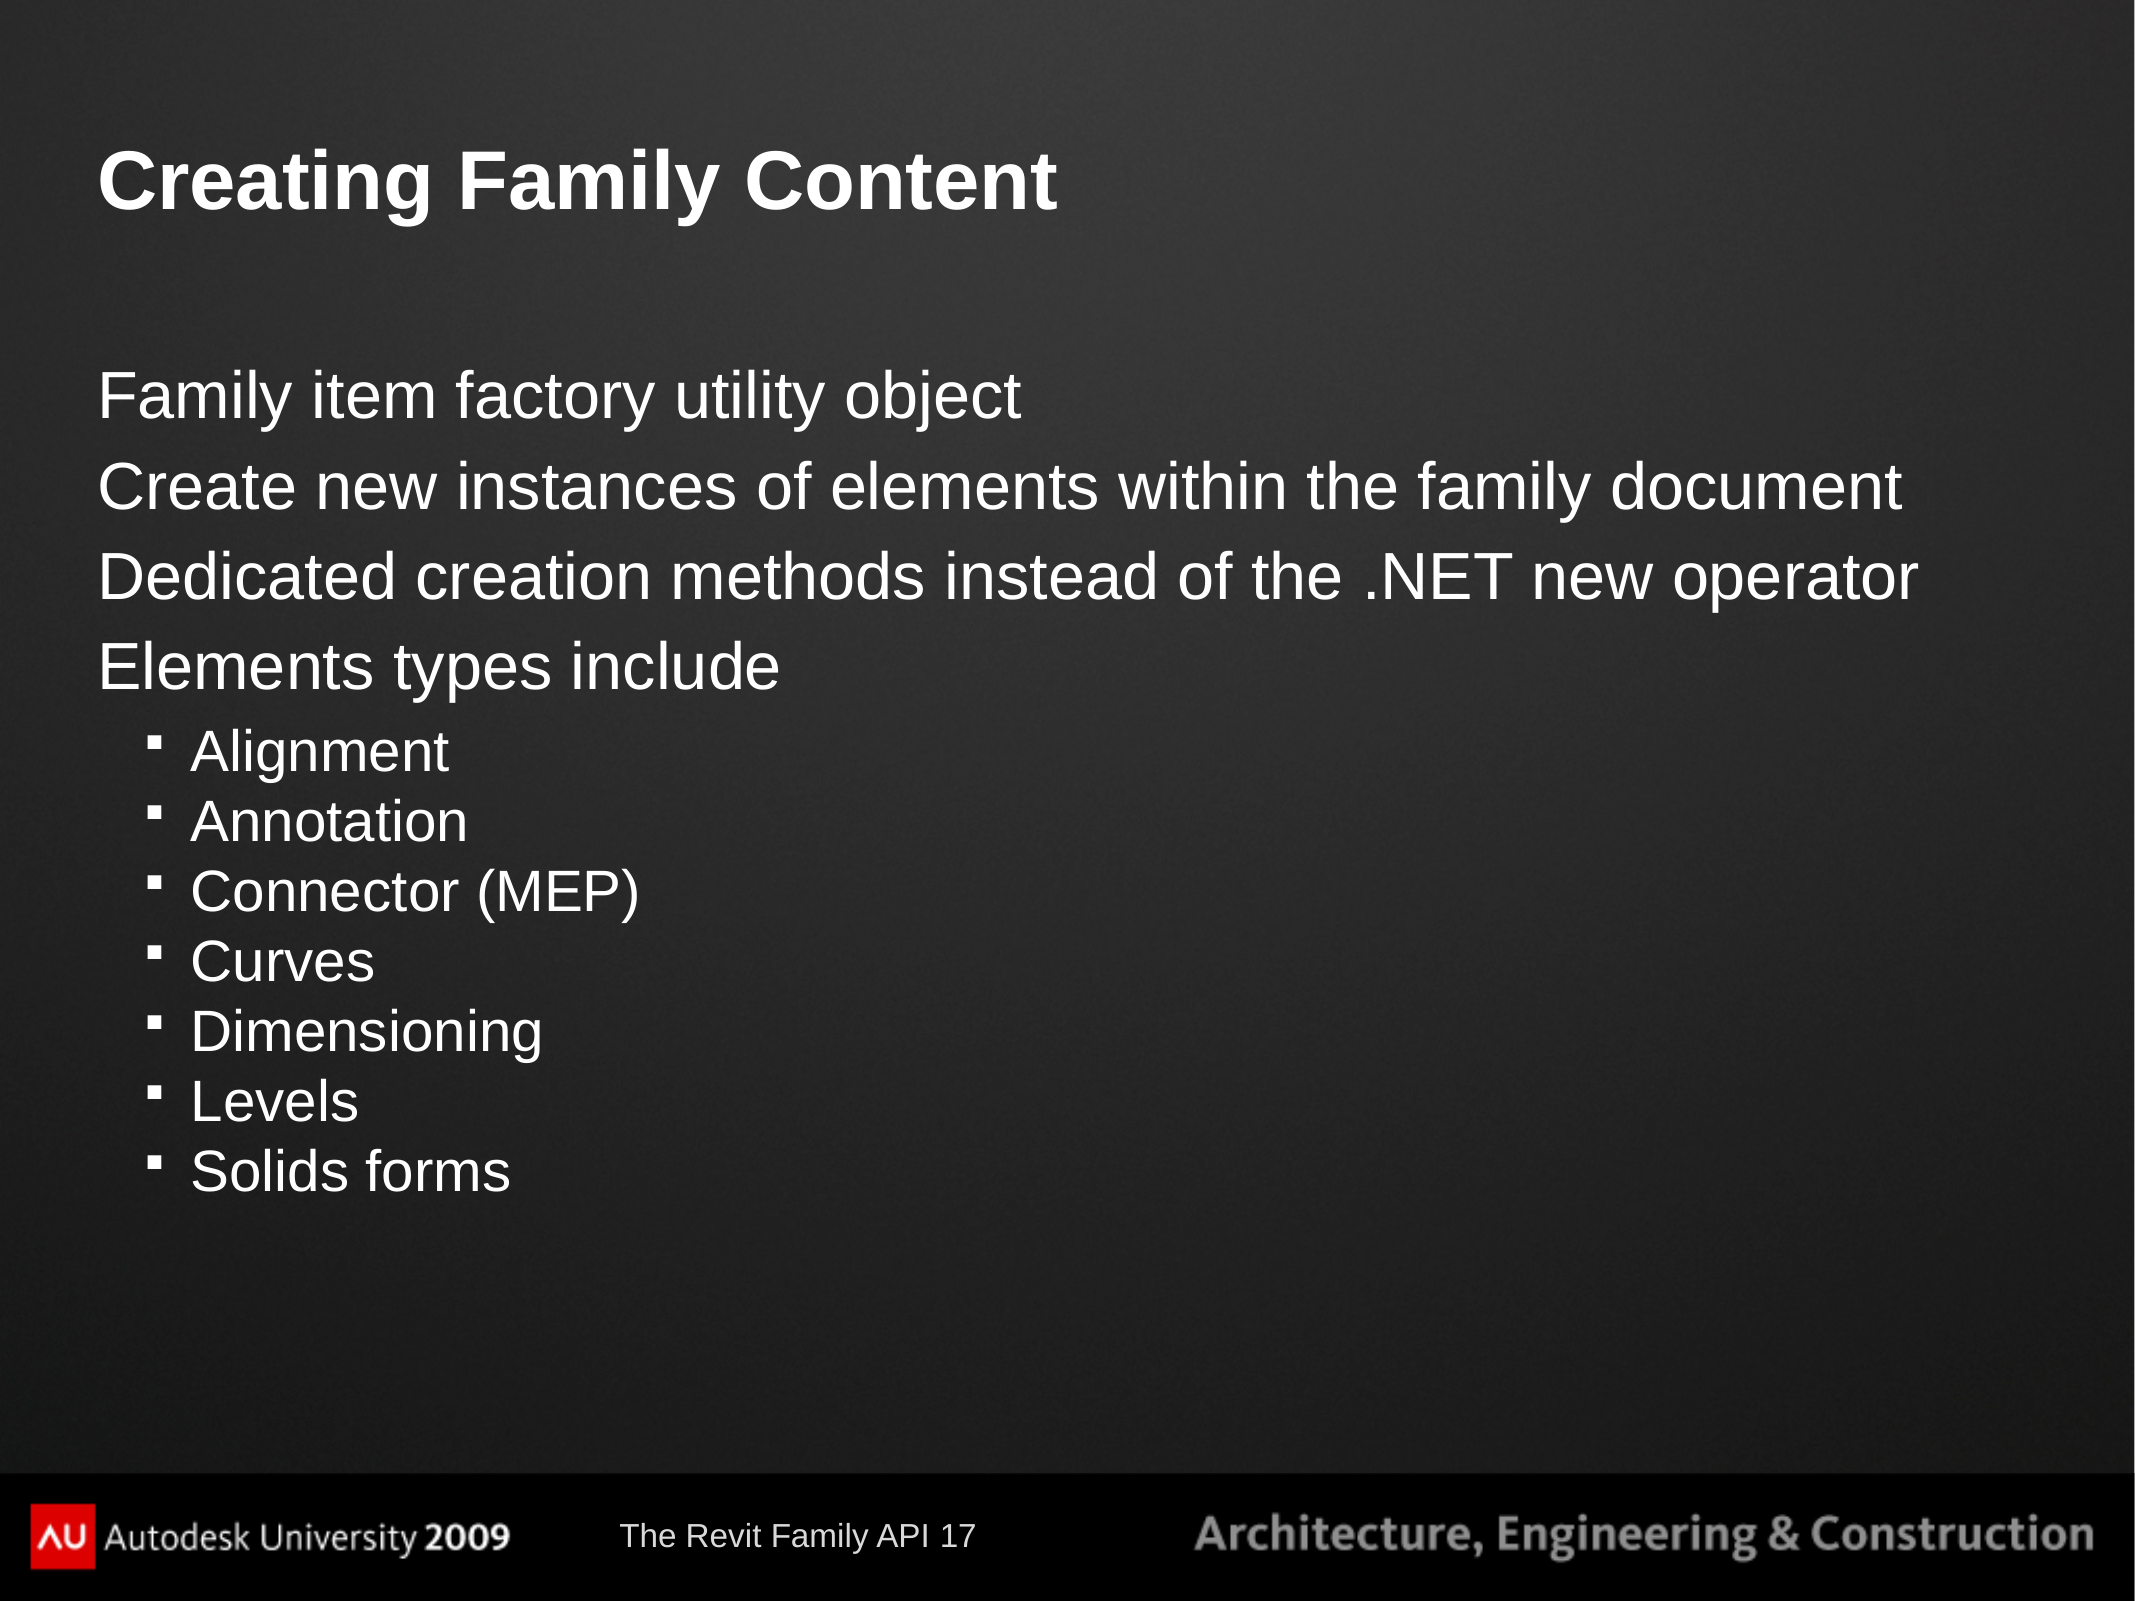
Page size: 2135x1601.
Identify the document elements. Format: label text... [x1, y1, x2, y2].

picture [0, 0, 2135, 1601]
title Creating Family Content [96, 59, 2028, 293]
list Family item factory utility object Create new instances of elements within the family document Dedicated creation methods instead of the .NET new operator Elements types include Alignment Annotation Connector (MEP) Curves Dimensioning Levels Solids forms [96, 351, 2028, 1452]
